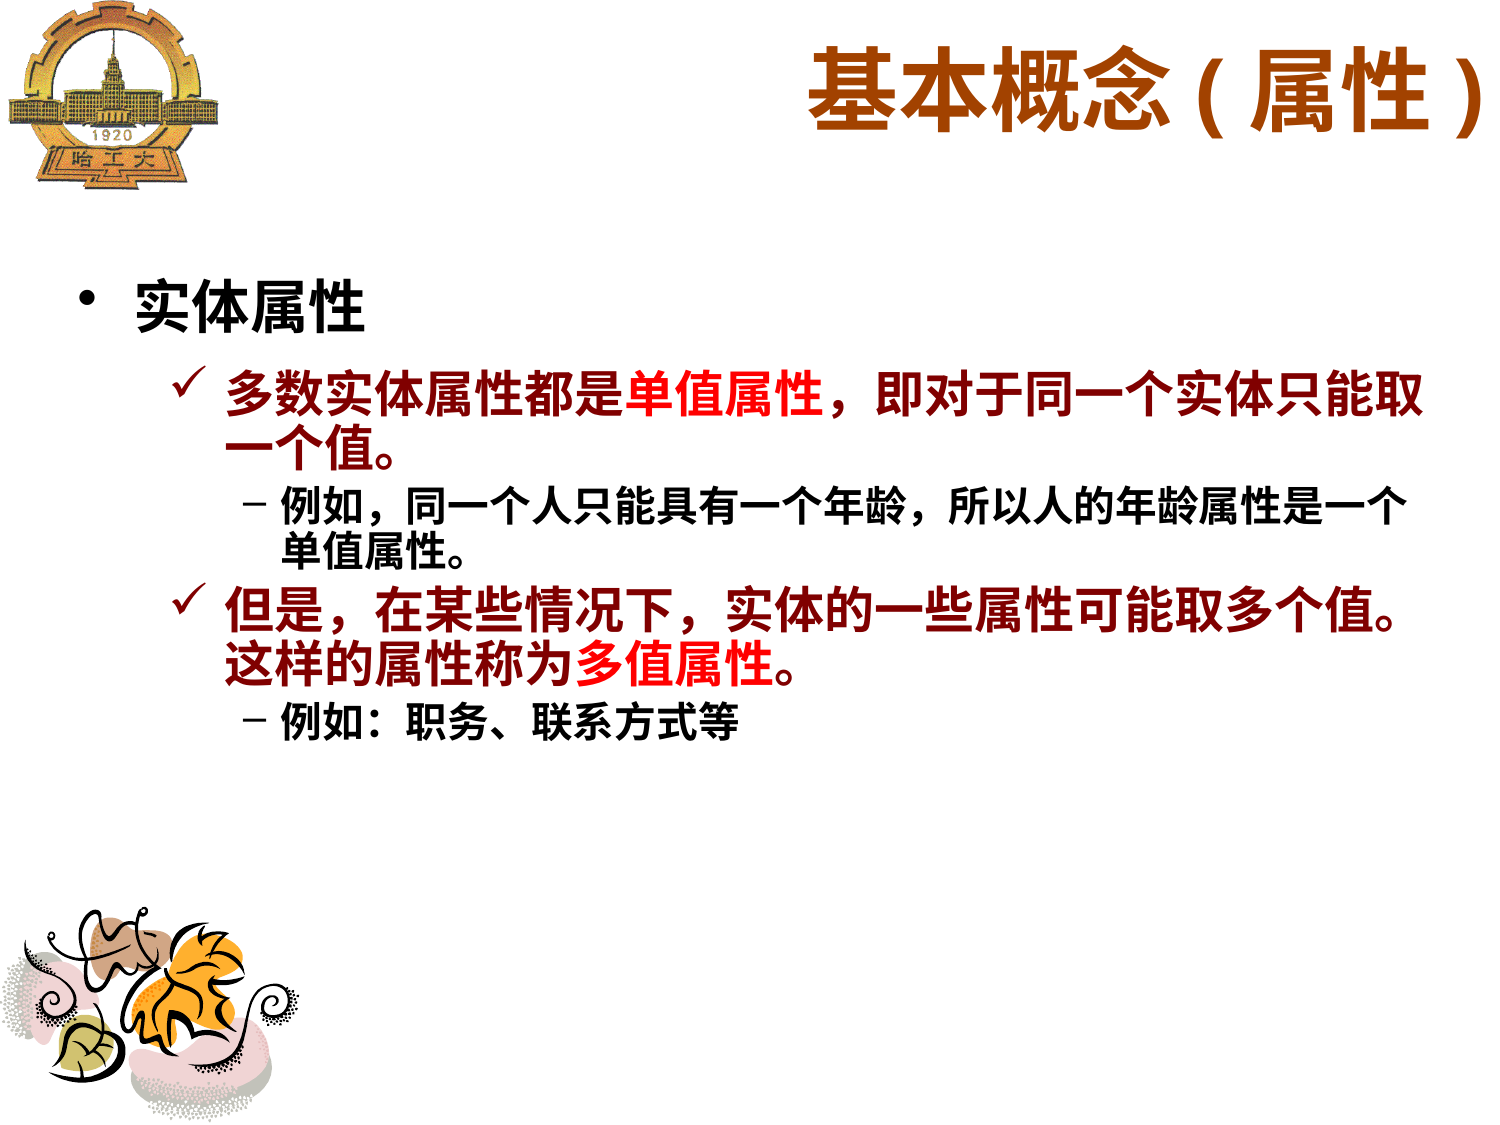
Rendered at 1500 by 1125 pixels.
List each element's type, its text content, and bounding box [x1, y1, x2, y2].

picture [0, 0, 219, 196]
list 实体属性 [62, 262, 1400, 361]
list 实体属性 [62, 789, 1400, 1006]
title 基本概念(属性) [218, 0, 1500, 176]
text_box 多数实体属性都是单值属性，即对于同一个实体只能取一个值。 例如，同一个人只能具有一个年龄，所以人的年龄属性是一个单值属性。 但是，在某些情况下，实体的一些属性可能取多个值。这样的属性称为多值属性。 例如：职务、联系方式等 [3, 361, 1447, 789]
